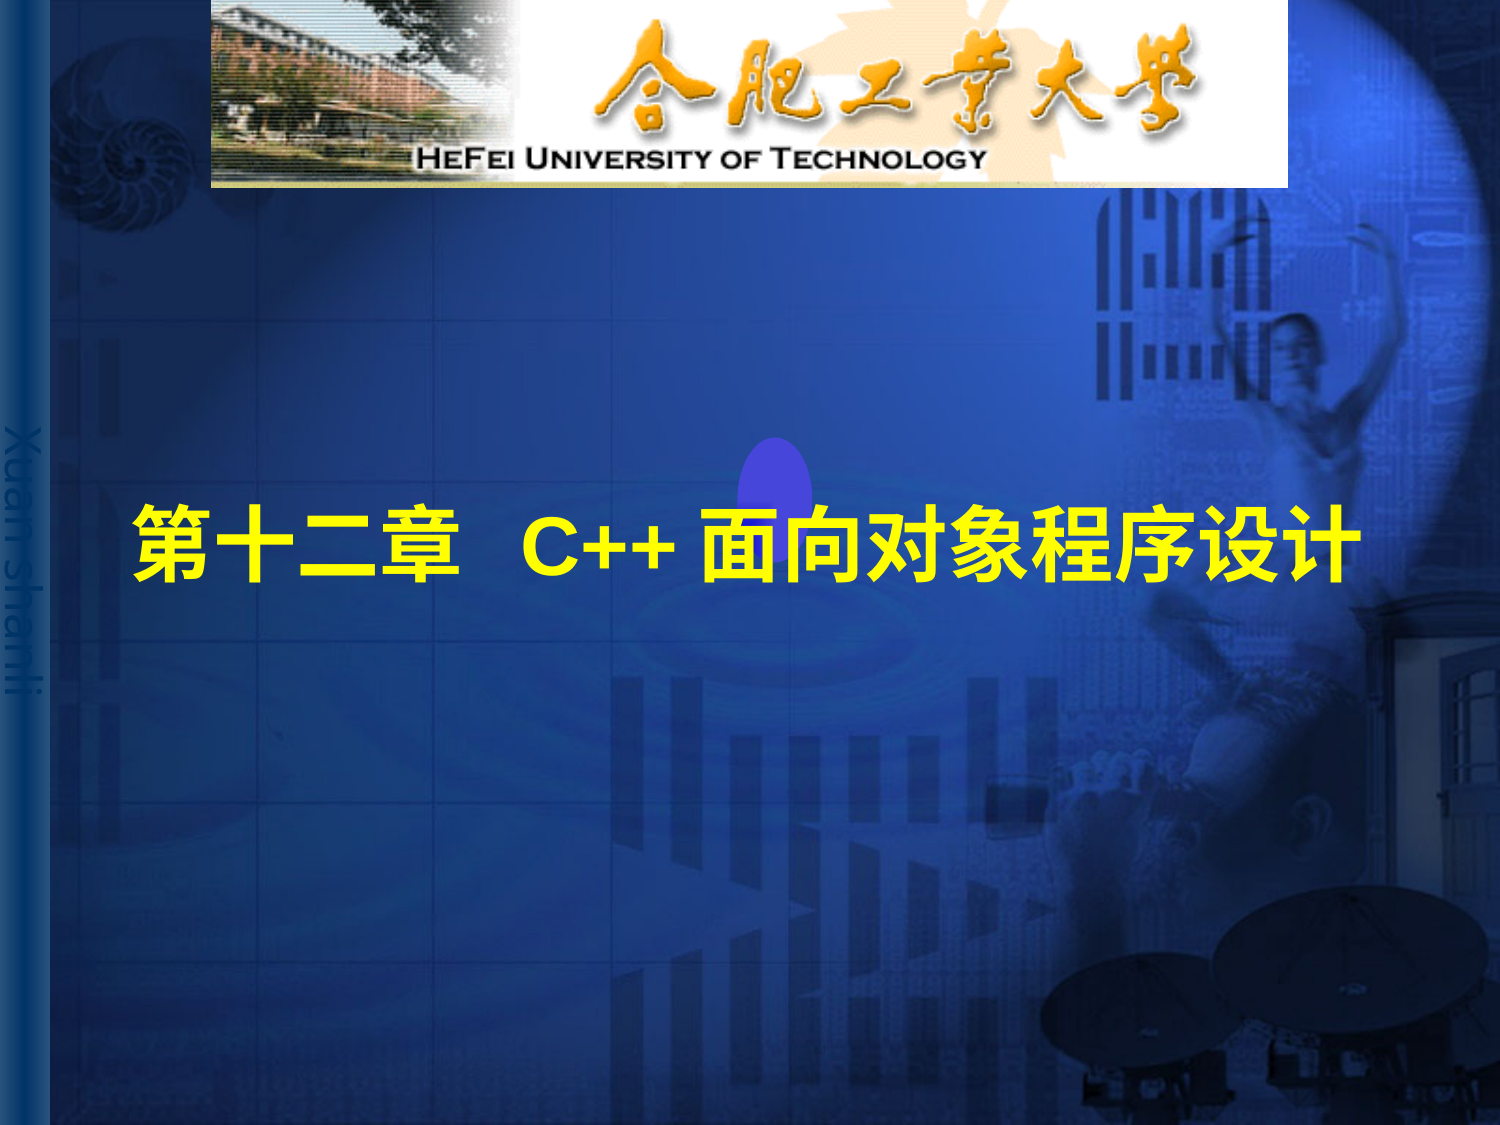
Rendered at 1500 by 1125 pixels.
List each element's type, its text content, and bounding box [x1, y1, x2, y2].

title 第十二章 C++面向对象程序设计 [53, 462, 1441, 622]
picture [50, 0, 1500, 1125]
